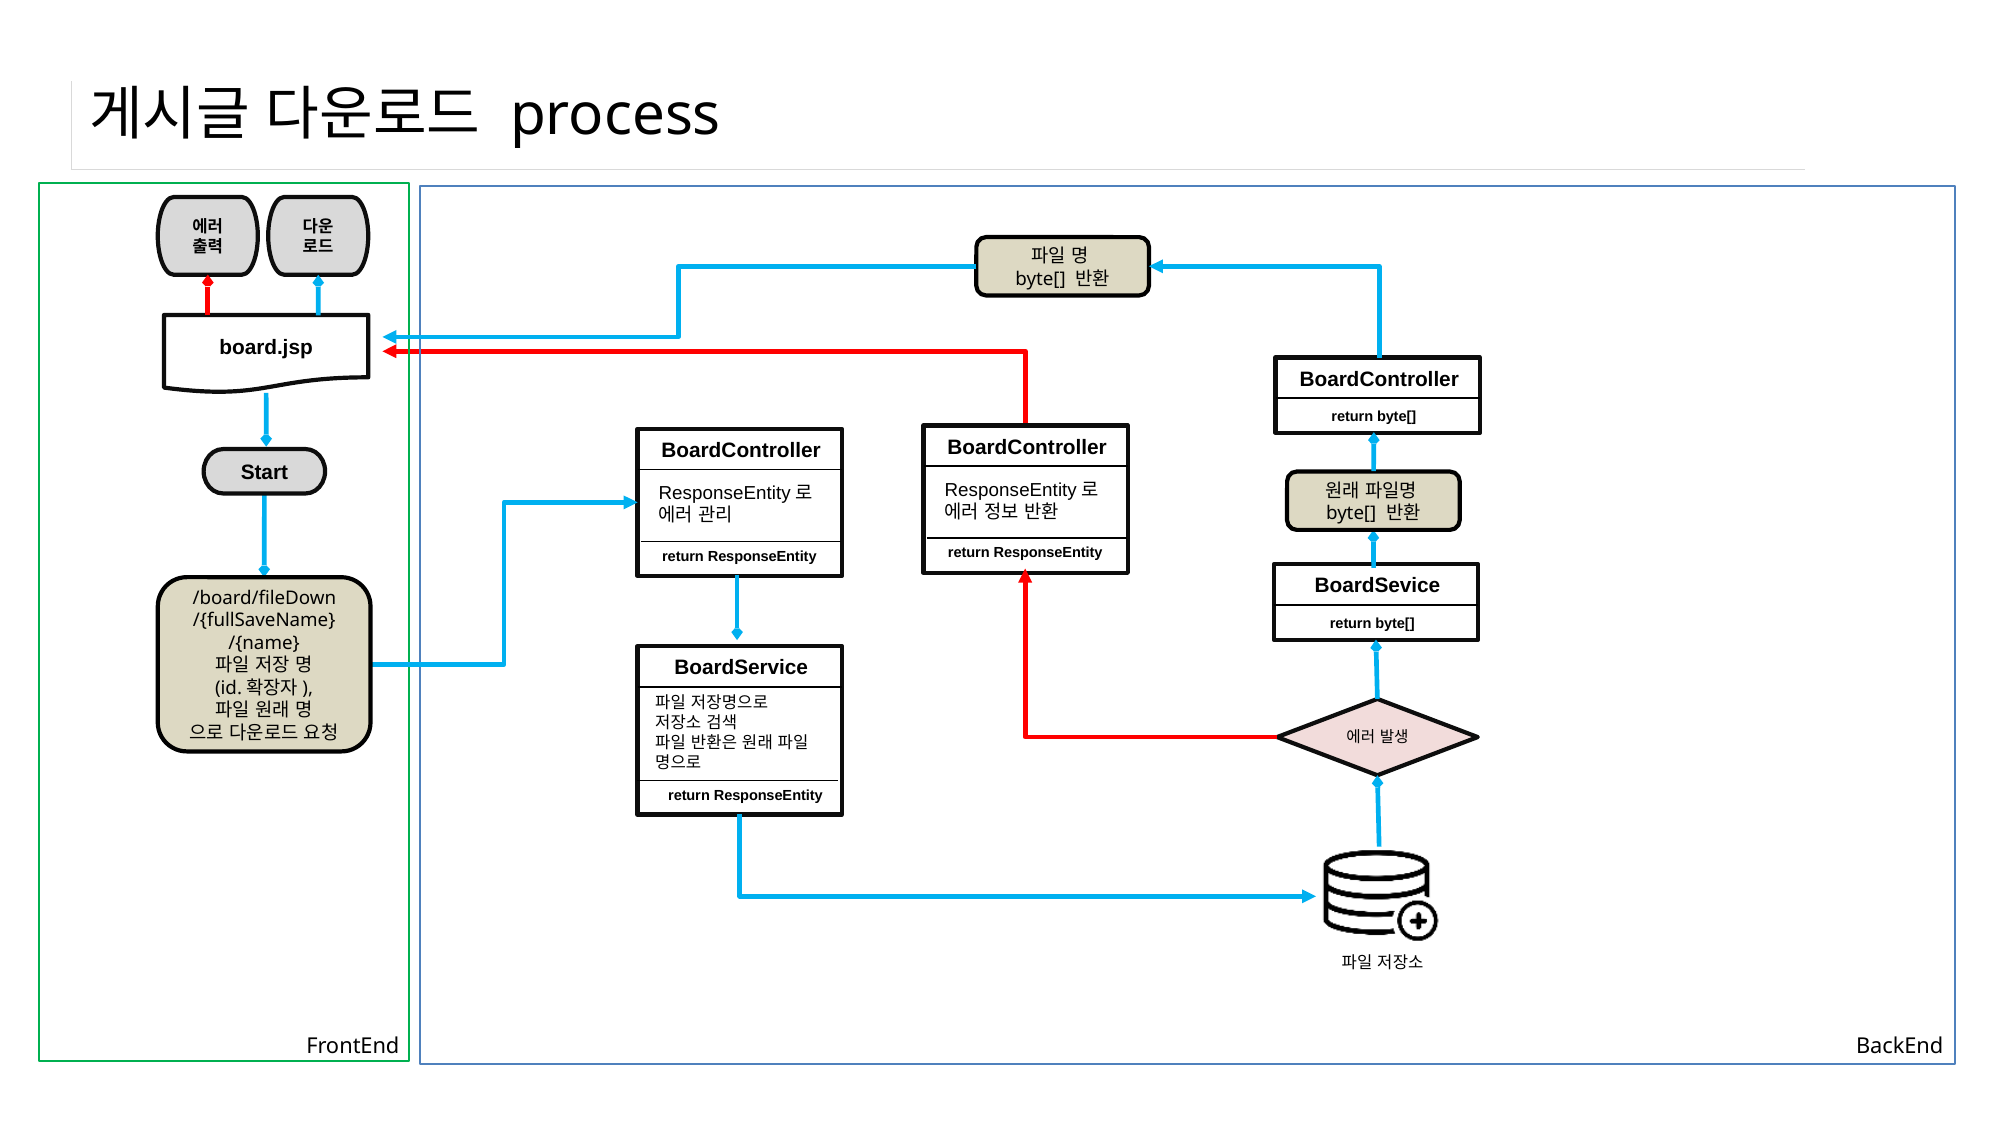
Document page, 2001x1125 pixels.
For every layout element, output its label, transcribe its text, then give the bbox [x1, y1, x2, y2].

text_box [1376, 403, 1482, 435]
text_box return byte[] [1281, 614, 1475, 639]
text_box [986, 567, 1069, 1125]
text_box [666, 66, 742, 264]
text_box [1378, 610, 1480, 642]
title 게시글 다운로드 process [74, 61, 1949, 162]
text_box return ResponseEntity [923, 538, 1128, 569]
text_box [370, 502, 638, 665]
text_box return byte[] [1313, 407, 1476, 433]
text_box 원래 파일명byte[] 반환 [1284, 469, 1462, 532]
text_box [39, 182, 410, 1062]
text_box BoardController [926, 425, 1128, 465]
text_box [1071, 568, 1278, 738]
text_box BackEnd [1841, 1024, 1959, 1066]
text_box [382, 266, 977, 338]
text_box ResponseEntity로 에러 정보 반환 [929, 469, 1131, 530]
text_box BoardController [1315, 357, 1480, 397]
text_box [666, 345, 742, 711]
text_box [1218, 196, 1310, 428]
text_box FrontEnd [291, 1024, 415, 1066]
picture [1315, 846, 1443, 947]
text_box 에러 발생 [1280, 698, 1480, 777]
text_box BoardSevice [1277, 564, 1478, 604]
text_box [1272, 562, 1368, 568]
text_box 파일 저장소 [1320, 952, 1446, 980]
text_box Start [201, 446, 328, 496]
text_box [921, 423, 1130, 575]
text_box [419, 185, 1956, 1065]
text_box /board/fileDown /{fullSaveName} /{name} 파일 저장 명 (id.확장자), 파일 원래 명 으로 다운로드 요청 [155, 575, 373, 754]
